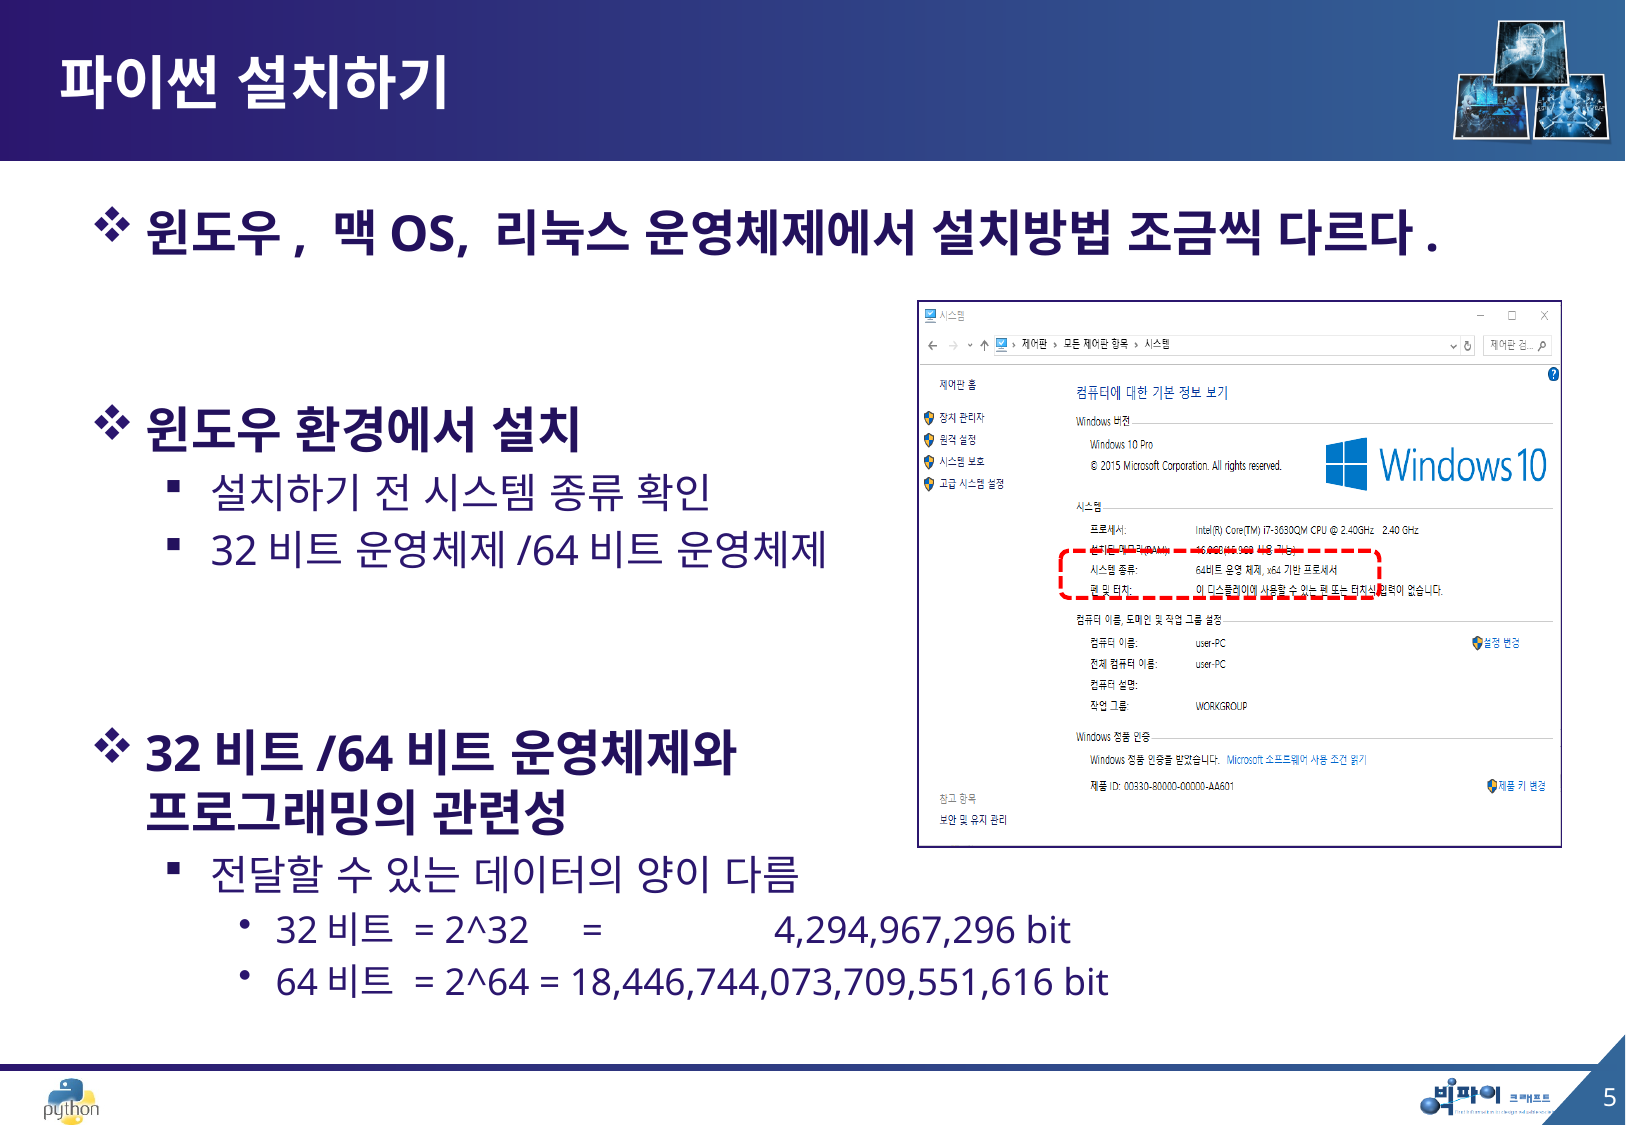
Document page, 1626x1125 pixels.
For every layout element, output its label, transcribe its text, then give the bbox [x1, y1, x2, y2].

picture [32, 1078, 110, 1125]
title 파이썬 설치하기 [44, 35, 1264, 128]
picture [1450, 19, 1613, 146]
list 윈도우, 맥OS, 리눅스 운영체제에서 설치방법 조금씩 다르다. 윈도우 환경에서 설치 설치하기 전 시스템 종류 확인 32비트 운영체제/64비트 운영체제 32비트/64비트 운영체제와 프로그래밍의 관련성 전달할 수 있는 데이터의 양이 다름 32비트 = 2^32 = 4,294,967,296 bit 64비트 = 2^64 = 18,446,744,073,709,551,616 bit [75, 193, 1545, 1012]
picture [918, 301, 1562, 847]
picture [1418, 1075, 1557, 1118]
